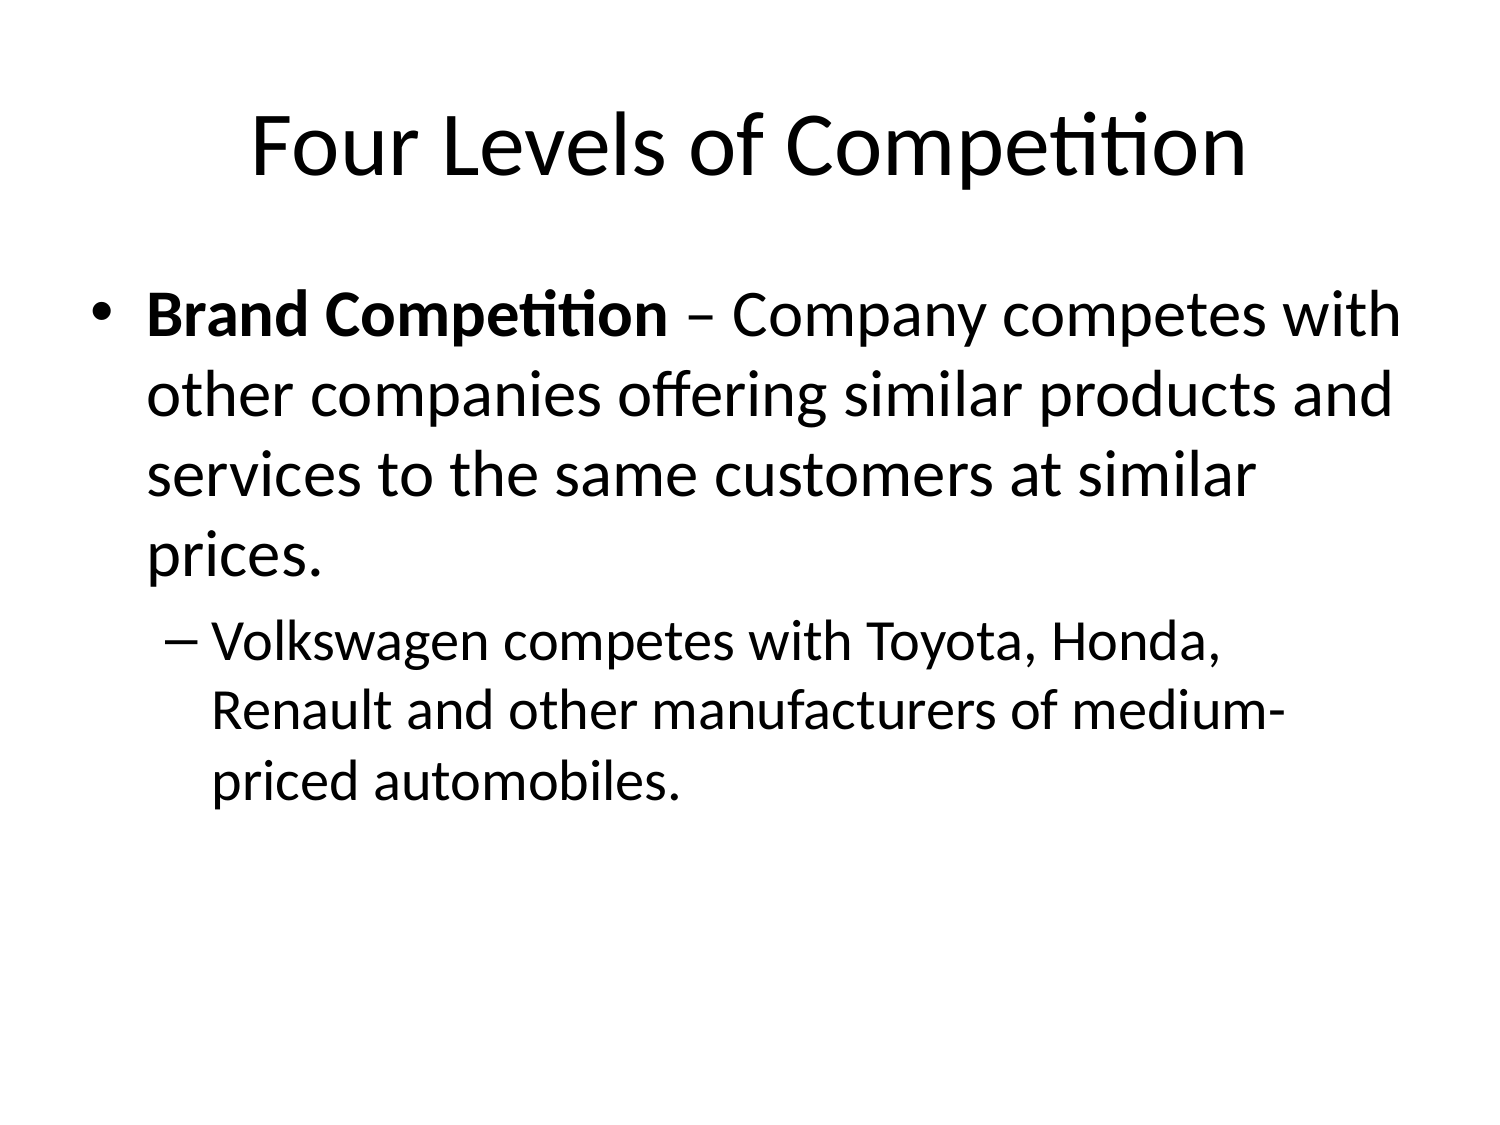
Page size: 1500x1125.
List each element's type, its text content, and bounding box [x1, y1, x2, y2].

title Four Levels of Competition [75, 45, 1425, 233]
list Brand Competition – Company competes with other companies offering similar products and services to the same customers at similar prices. Volkswagen competes with Toyota, Honda, Renault and other manufacturers of medium-priced automobiles. [75, 262, 1425, 1005]
